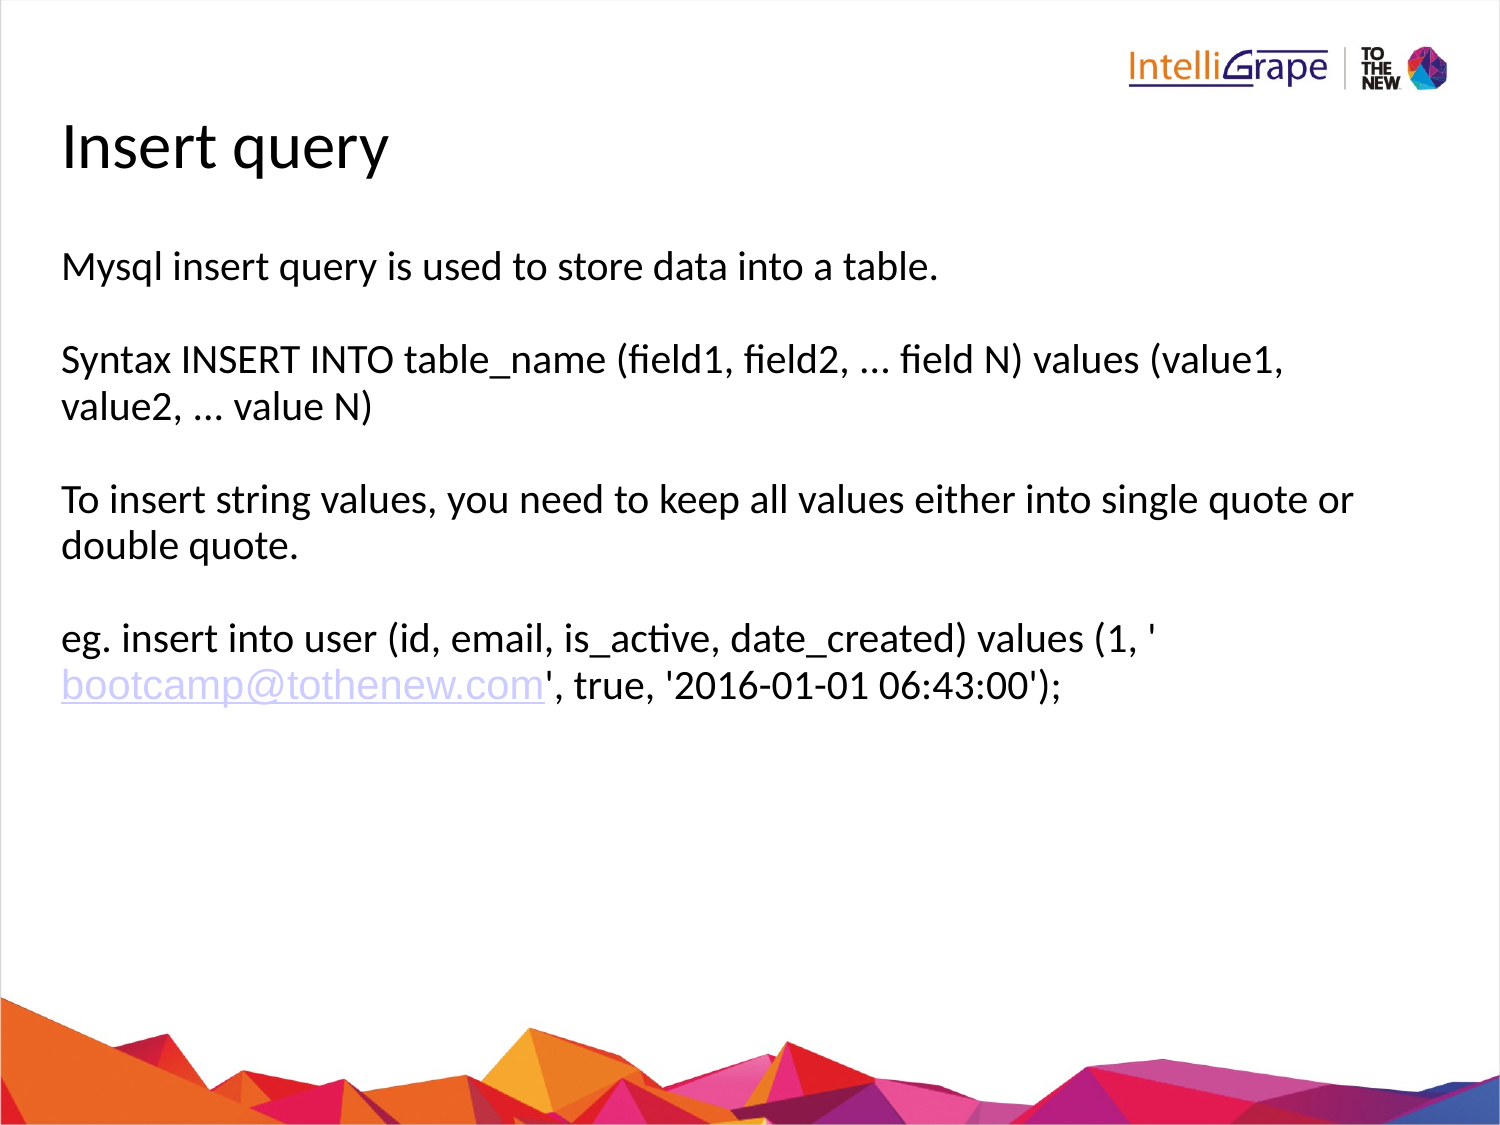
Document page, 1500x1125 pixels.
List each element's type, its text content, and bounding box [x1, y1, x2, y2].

title Insert query [46, 88, 1451, 202]
text_box Mysql insert query is used to store data into a table. Syntax INSERT INTO table_name (field1, field2, ... field N) values (value1, value2, ... value N) To insert string values, you need to keep all values either into single quote or double quote. eg. insert into user (id, email, is_active, date_created) values (1, 'bootcamp@tothenew.com', true, '2016-01-01 06:43:00'); [46, 236, 1451, 969]
picture [0, 0, 1500, 1125]
